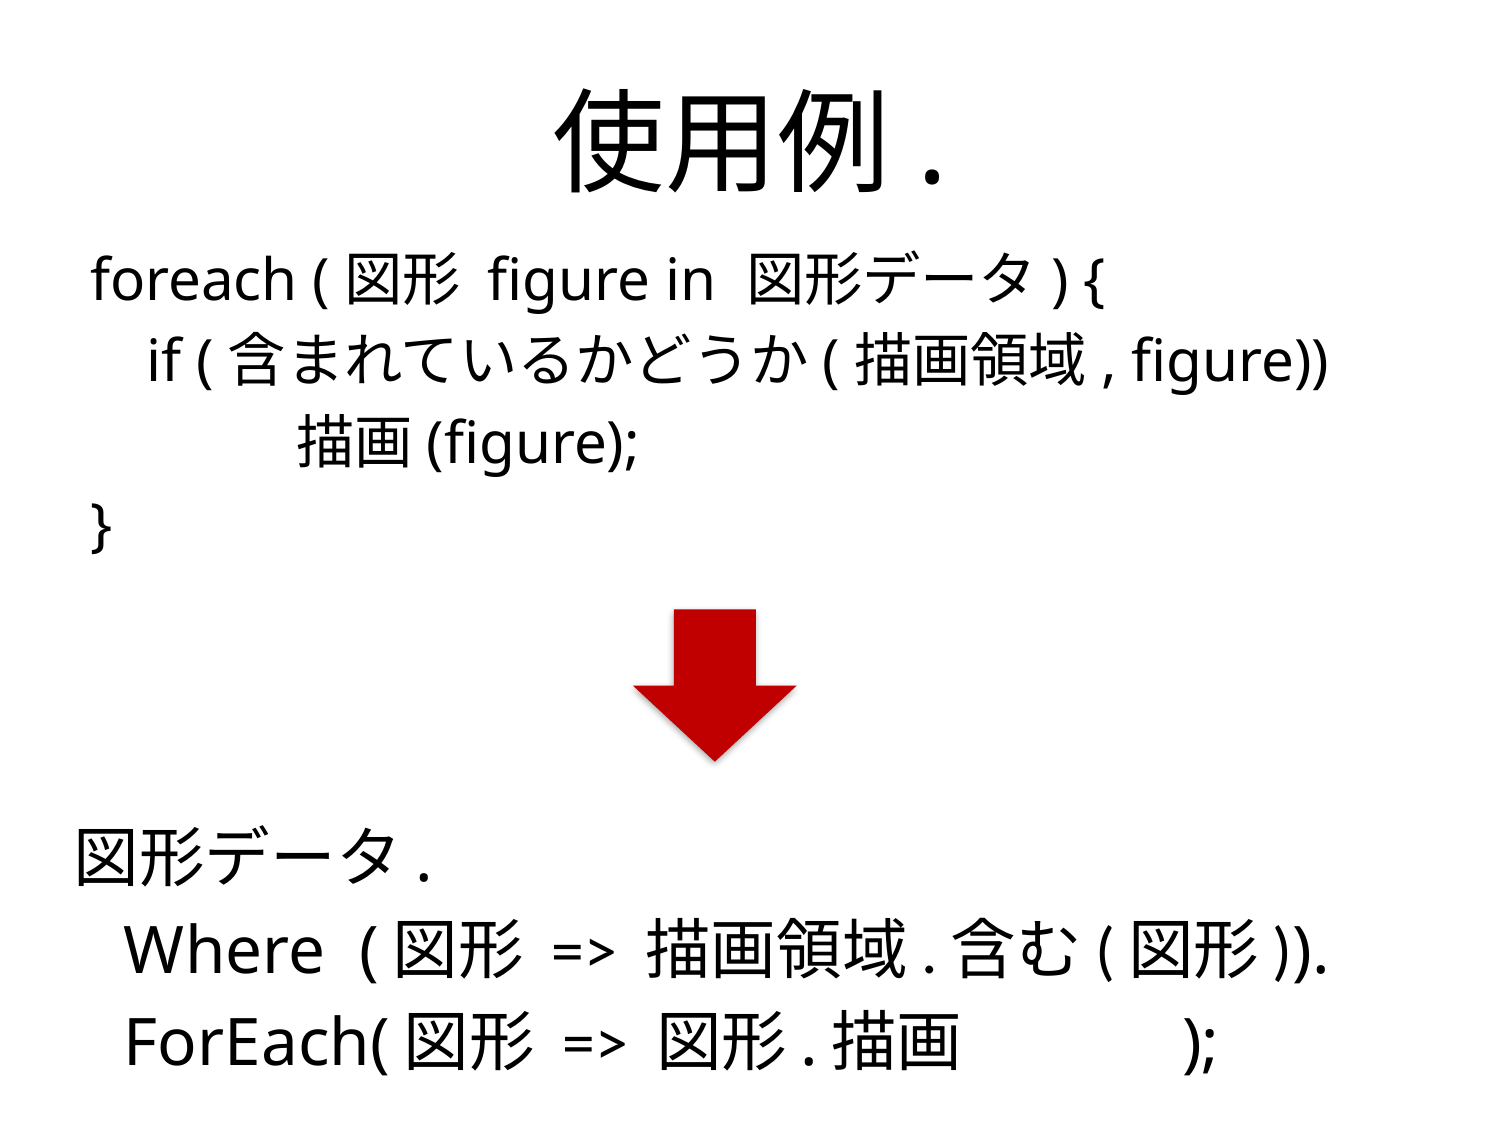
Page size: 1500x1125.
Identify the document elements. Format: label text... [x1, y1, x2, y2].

title 使用例. [75, 45, 1425, 233]
list foreach (図形 figure in 図形データ) { if (含まれているかどうか(描画領域, figure)) 描画(figure); } [75, 234, 1425, 598]
text_box 図形データ. Where (図形 => 描画領域.含む(図形)). ForEach(図形 => 図形.描画 ); [58, 808, 1442, 1090]
text_box [632, 609, 797, 762]
